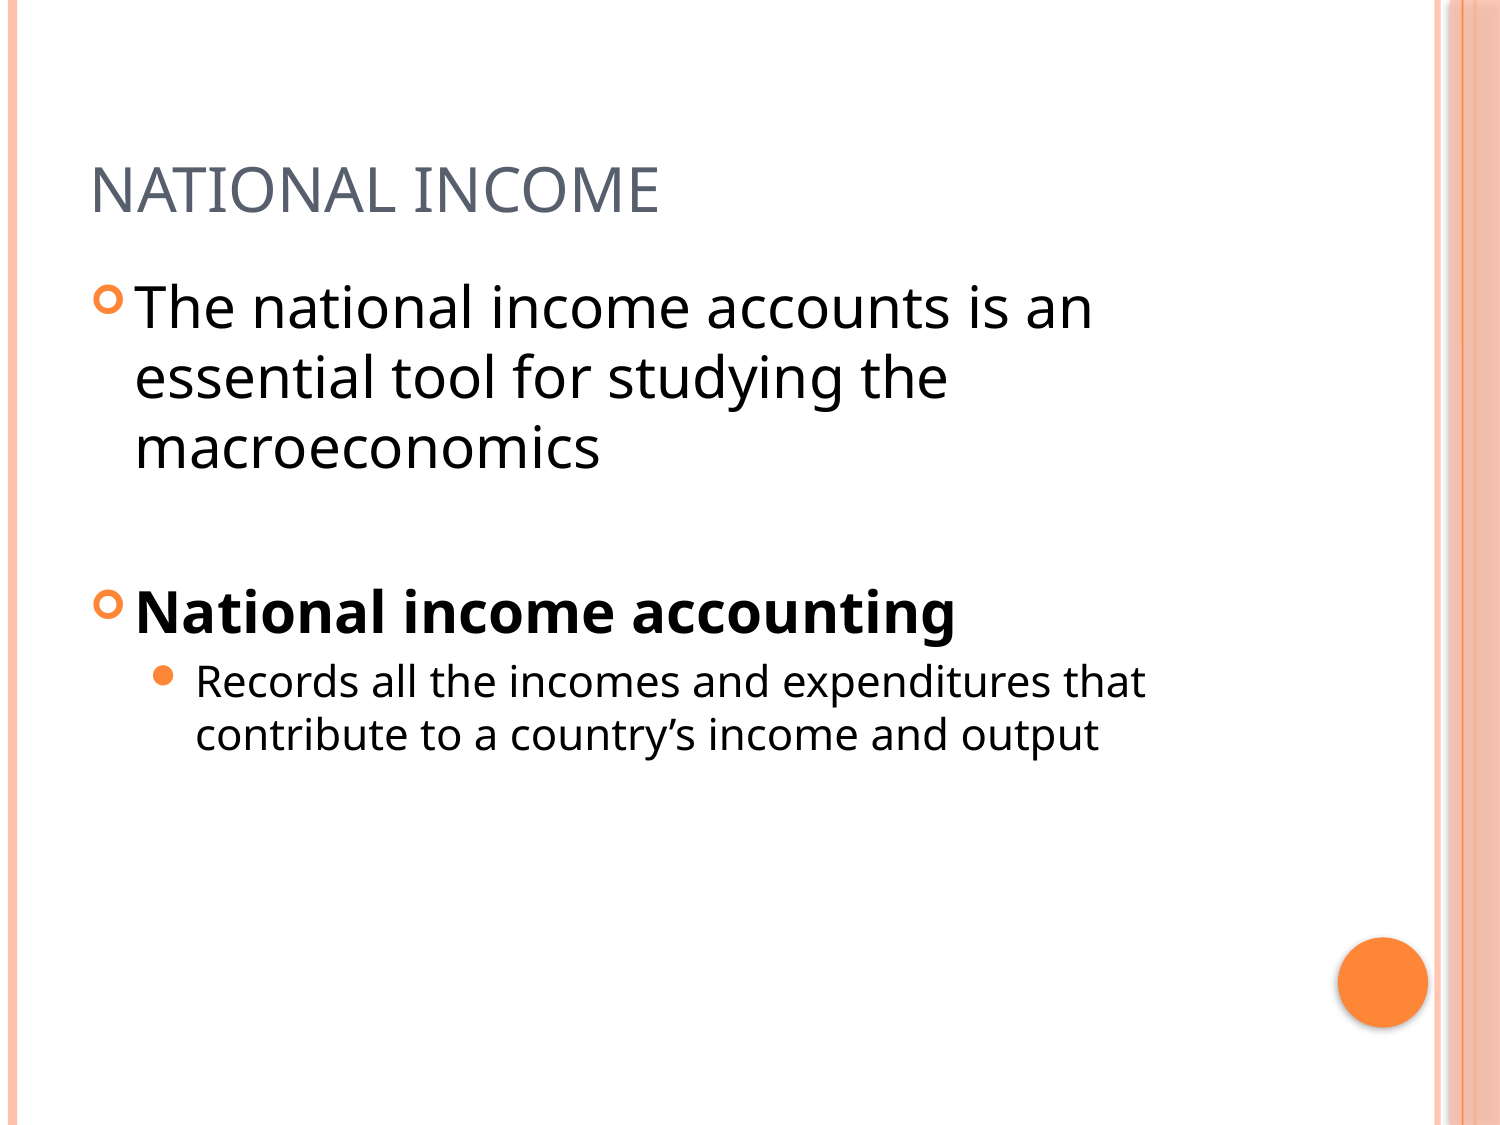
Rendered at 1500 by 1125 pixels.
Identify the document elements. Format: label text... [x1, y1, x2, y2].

title National Income [75, 45, 1300, 233]
list The national income accounts is an essential tool for studying the macroeconomics National income accounting Records all the incomes and expenditures that contribute to a country’s income and output [74, 262, 1301, 1063]
